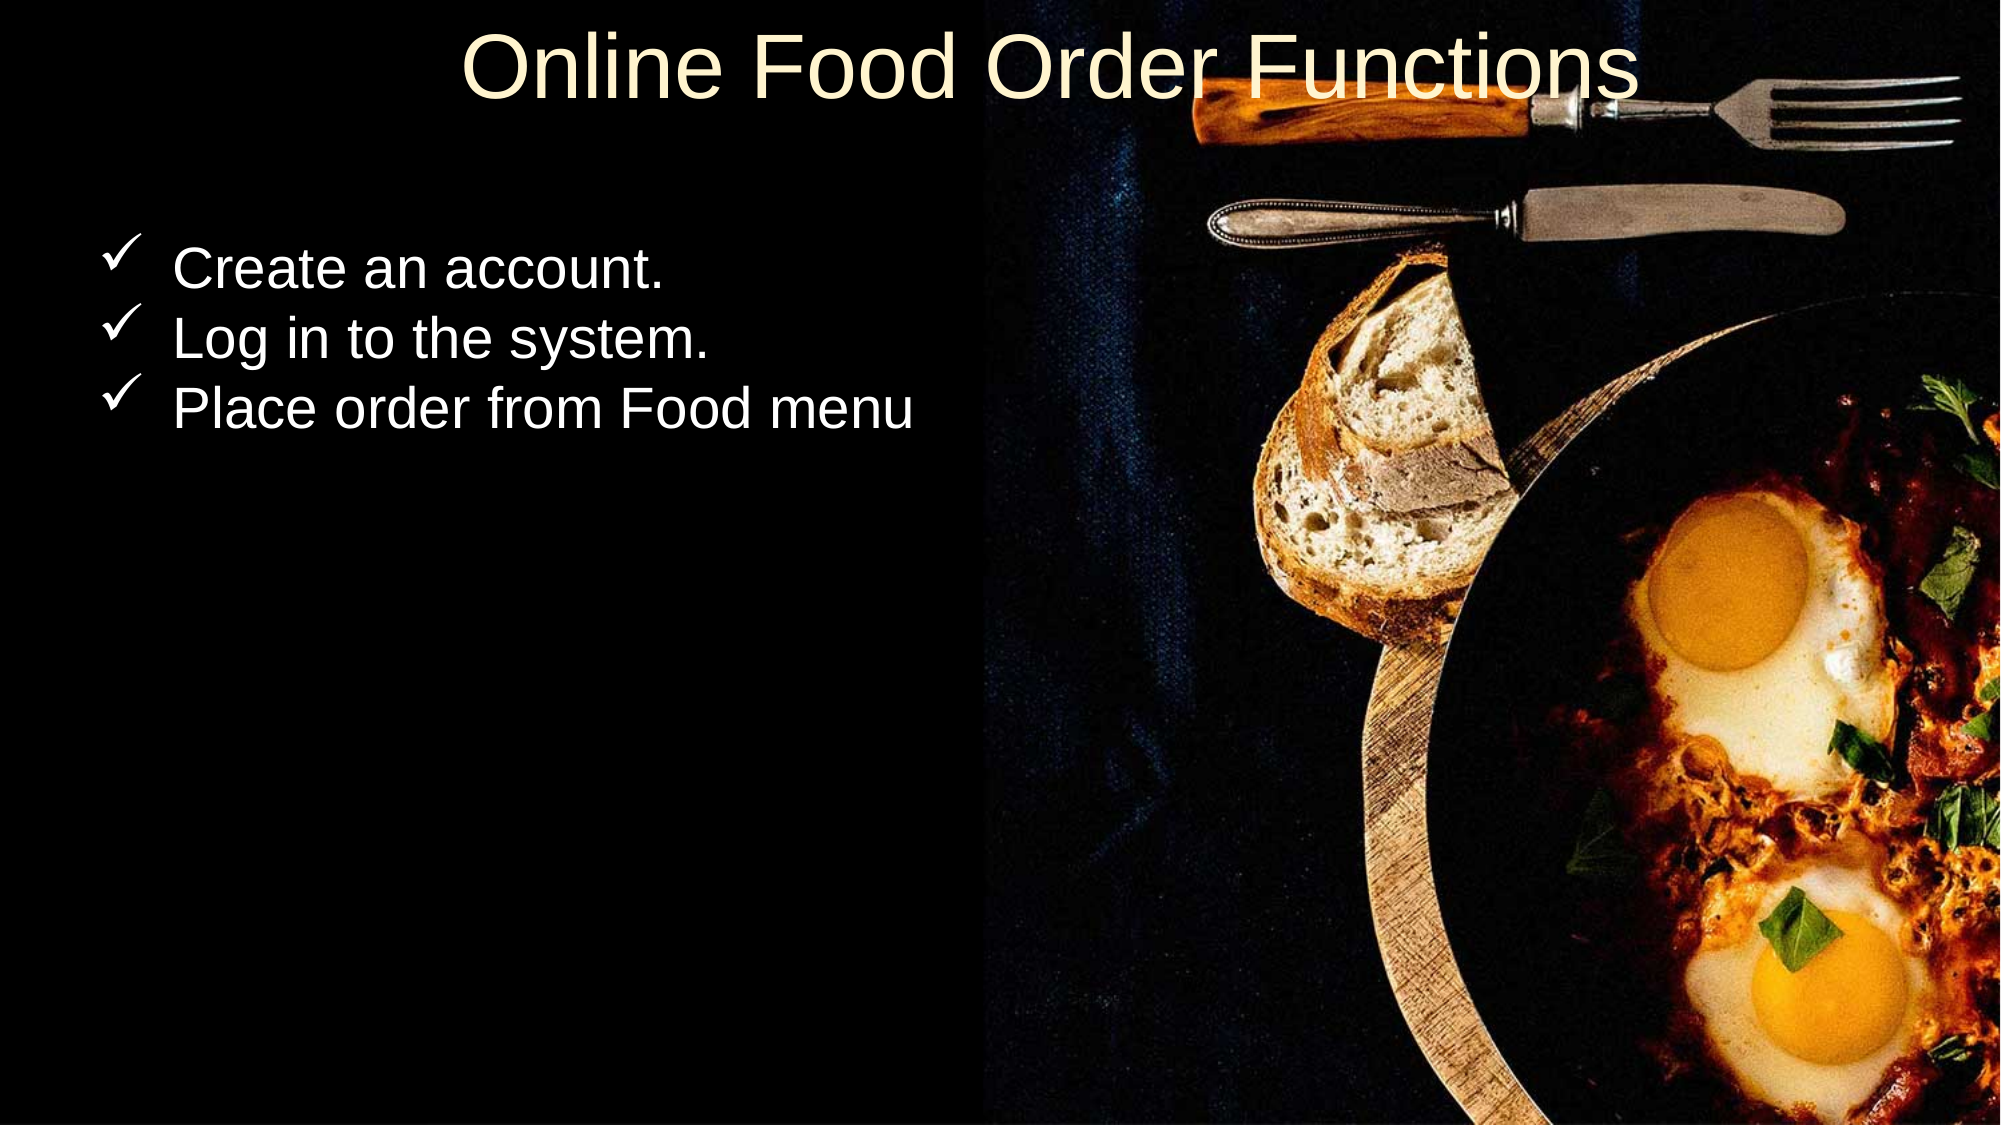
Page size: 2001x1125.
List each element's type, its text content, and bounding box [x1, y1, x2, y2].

picture [0, 0, 2001, 1125]
text_box Create an account. Log in to the system. Place order from Food menu [82, 152, 1052, 448]
text_box Online Food Order Functions [242, 0, 1861, 125]
